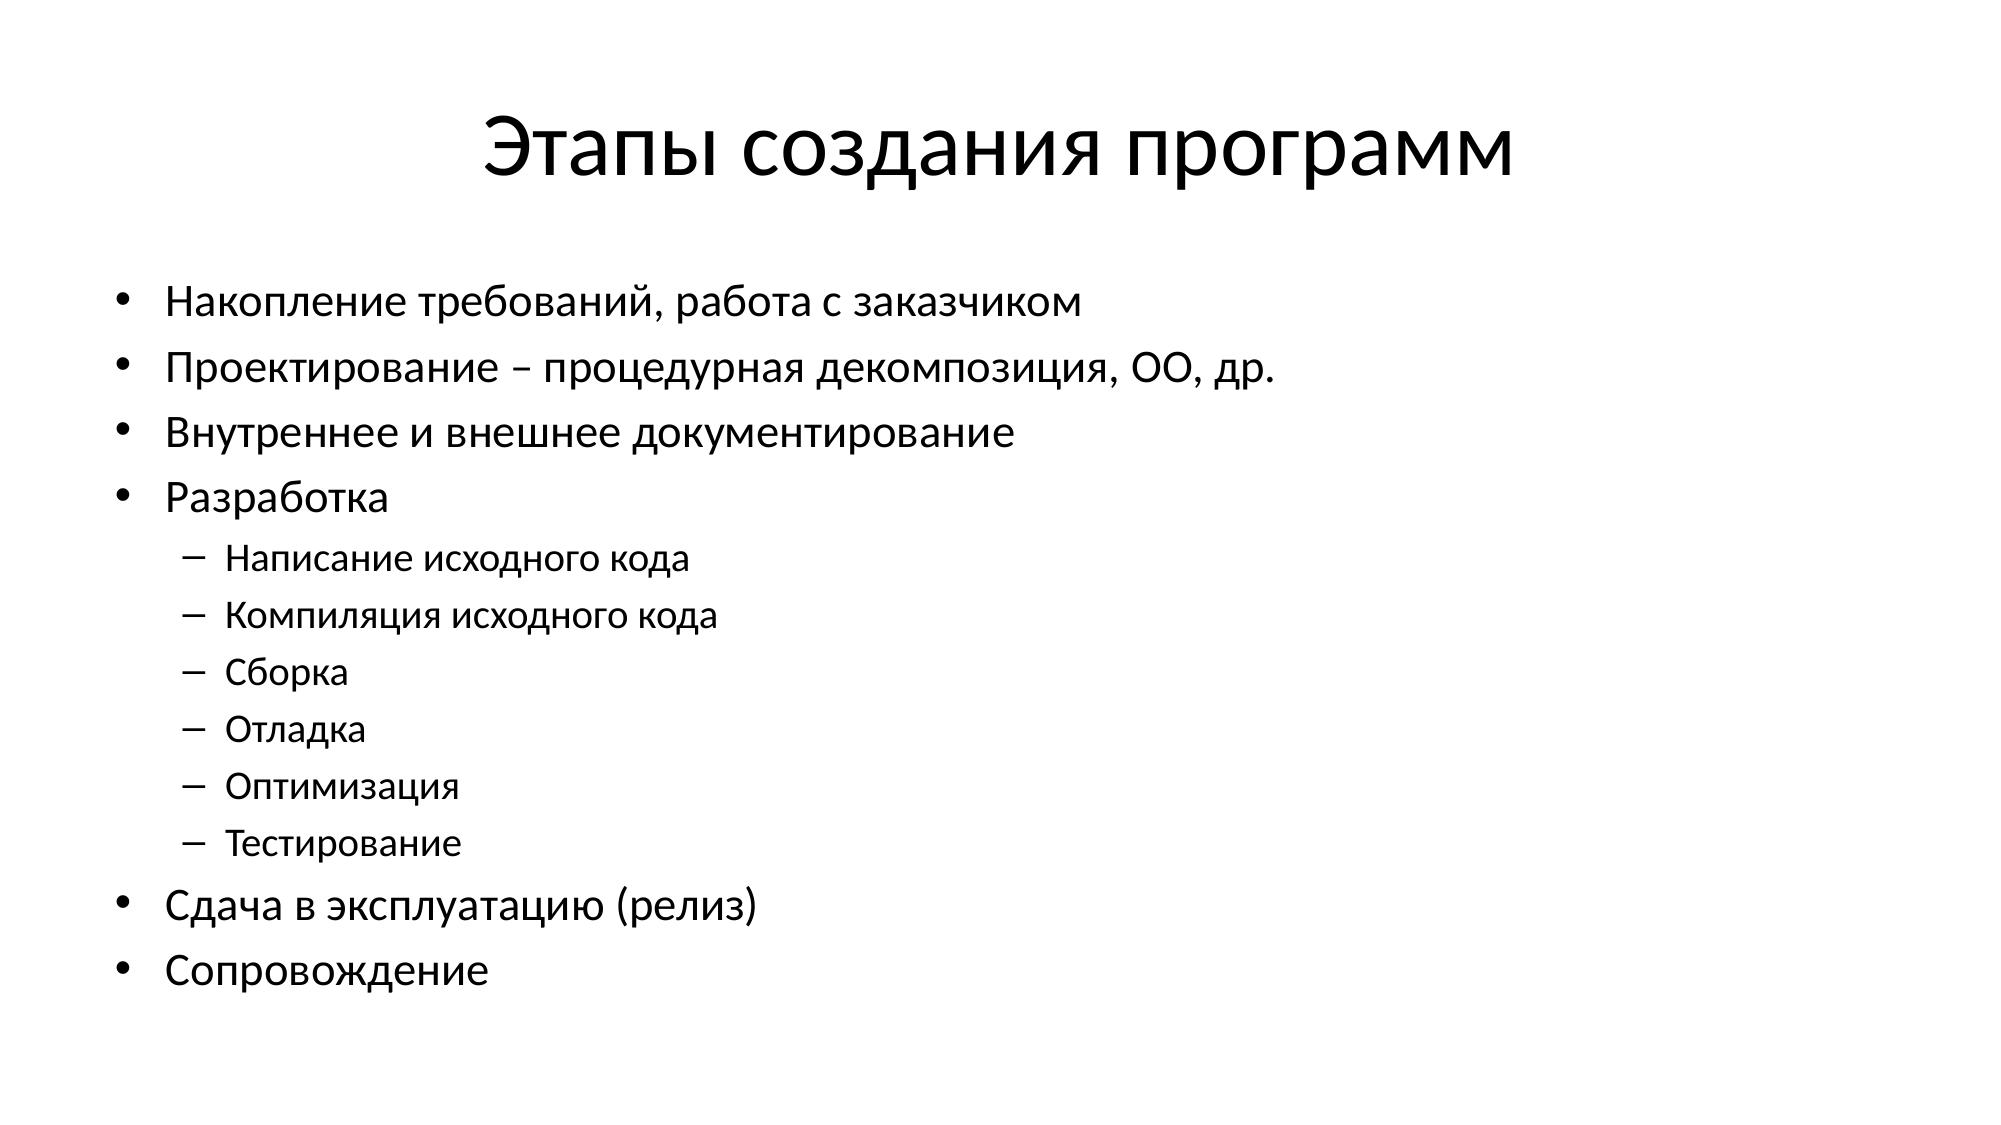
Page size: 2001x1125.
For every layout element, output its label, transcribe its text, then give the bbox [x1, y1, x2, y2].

title Этапы создания программ [99, 45, 1900, 233]
list Накопление требований, работа с заказчиком Проектирование – процедурная декомпозиция, ОО, др. Внутреннее и внешнее документирование Разработка Написание исходного кода Компиляция исходного кода Сборка Отладка Оптимизация Тестирование Сдача в эксплуатацию (релиз) Сопровождение [99, 262, 1900, 1005]
